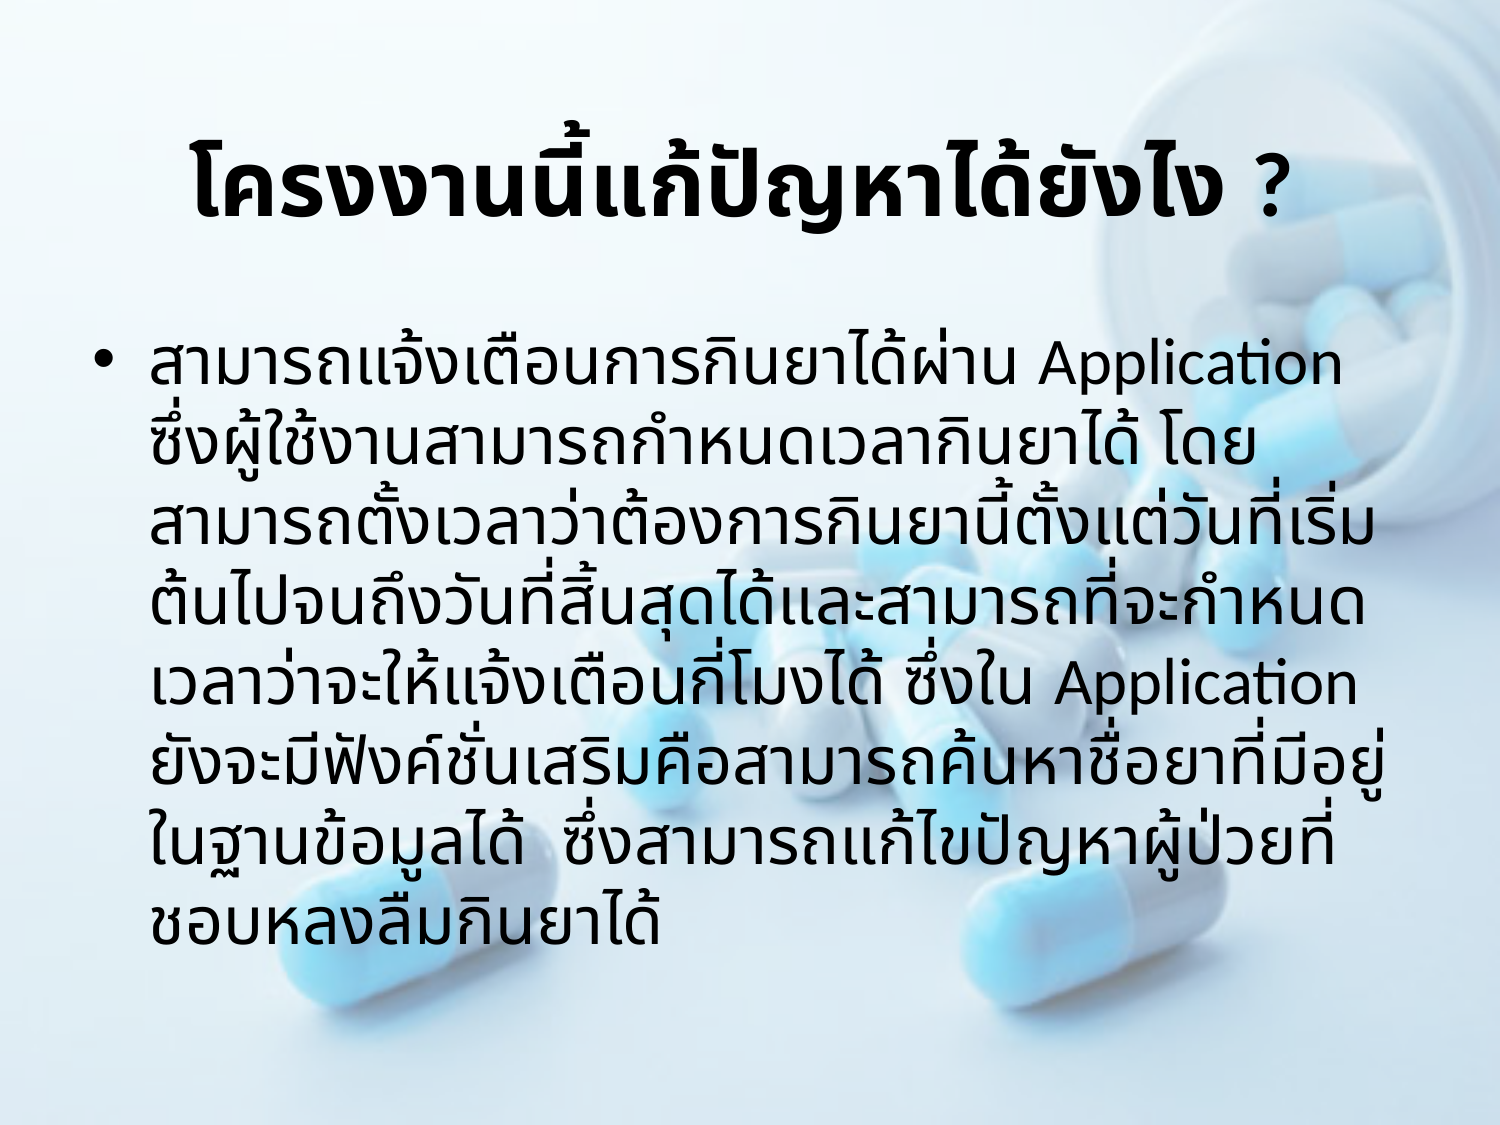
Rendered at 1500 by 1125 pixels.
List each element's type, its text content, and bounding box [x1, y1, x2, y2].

list สามารถแจ้งเตือนการกินยาได้ผ่าน Application ซึ่งผู้ใช้งานสามารถกำหนดเวลากินยาได้ โดยสามารถตั้งเวลาว่าต้องการกินยานี้ตั้งแต่วันที่เริ่มต้นไปจนถึงวันที่สิ้นสุดได้และสามารถที่จะกำหนดเวลาว่าจะให้แจ้งเตือนกี่โมงได้ ซึ่งใน Application ยังจะมีฟังค์ชั่นเสริมคือสามารถค้นหาชื่อยาที่มีอยู่ในฐานข้อมูลได้ ซึ่งสามารถแก้ไขปัญหาผู้ป่วยที่ชอบหลงลืมกินยาได้ [77, 310, 1428, 1053]
title โครงงานนี้แก้ปัญหาได้ยังไง ? [65, 85, 1416, 274]
